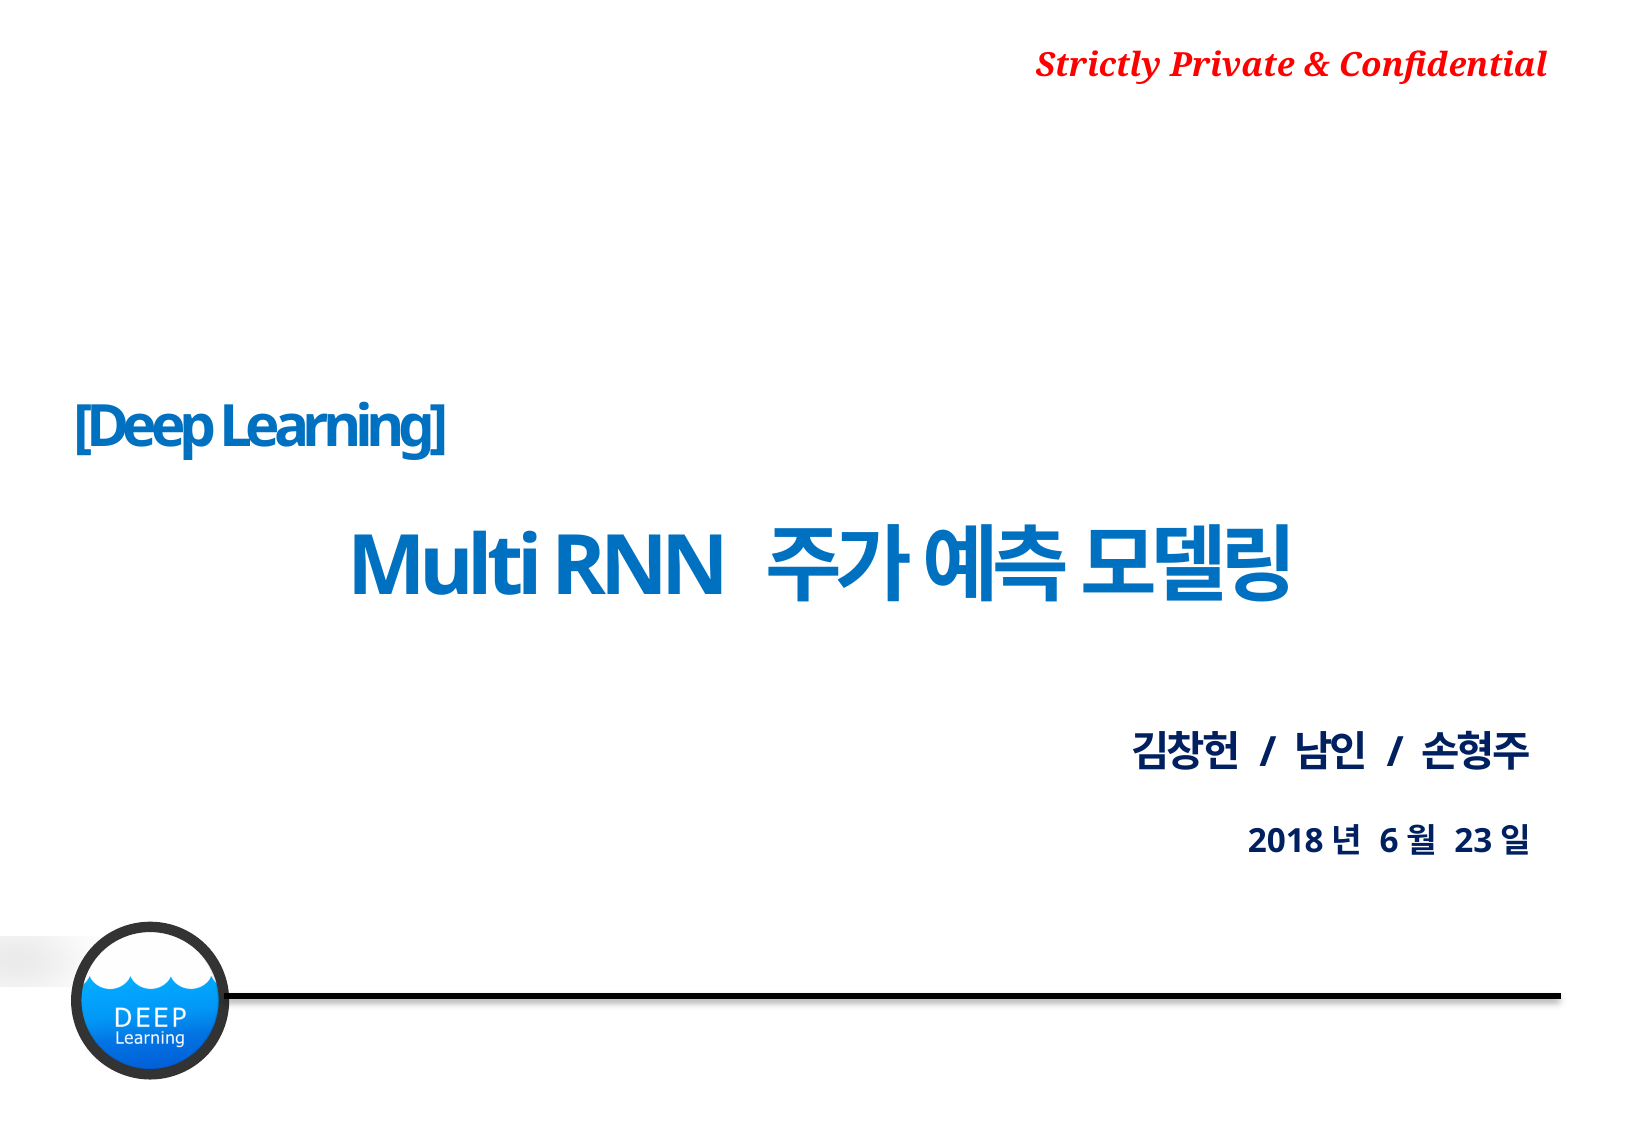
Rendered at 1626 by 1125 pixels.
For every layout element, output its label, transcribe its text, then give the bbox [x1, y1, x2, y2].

text_box [Deep Learning] Multi RNN 주가 예측 모델링 [0, 281, 1625, 657]
text_box 김창헌 / 남인 / 손형주 2018년 6월 23일 [819, 707, 1545, 858]
picture [75, 926, 225, 1075]
text_box Strictly Private & Confidential [980, 24, 1604, 109]
